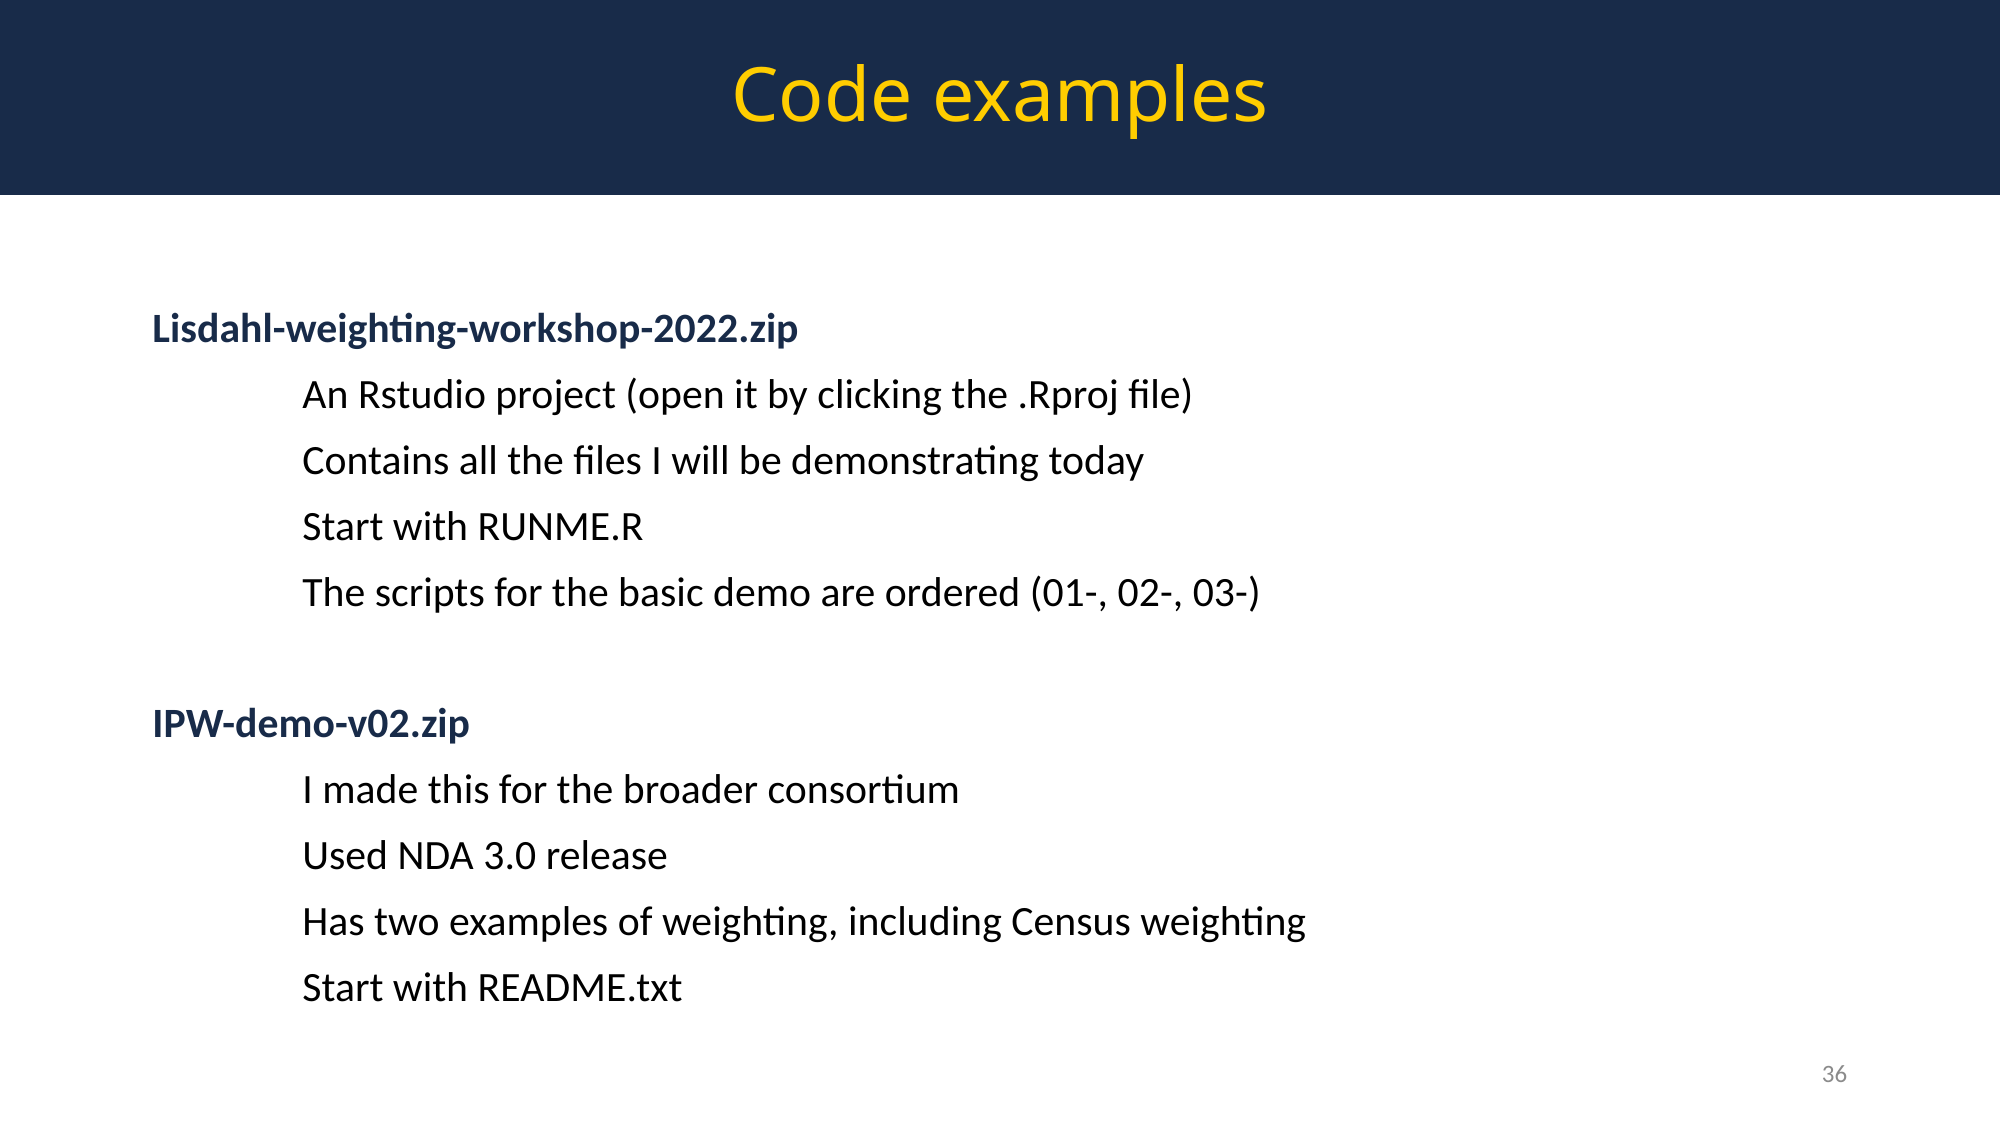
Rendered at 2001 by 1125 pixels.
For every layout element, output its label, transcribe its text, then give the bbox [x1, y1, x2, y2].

list Lisdahl-weighting-workshop-2022.zip An Rstudio project (open it by clicking the .Rproj file) Contains all the files I will be demonstrating today Start with RUNME.R The scripts for the basic demo are ordered (01-, 02-, 03-) IPW-demo-v02.zip I made this for the broader consortium Used NDA 3.0 release Has two examples of weighting, including Census weighting Start with README.txt [137, 299, 1863, 1014]
text_box Code examples [0, 0, 2000, 195]
slide_number 36 [1412, 1042, 1863, 1103]
